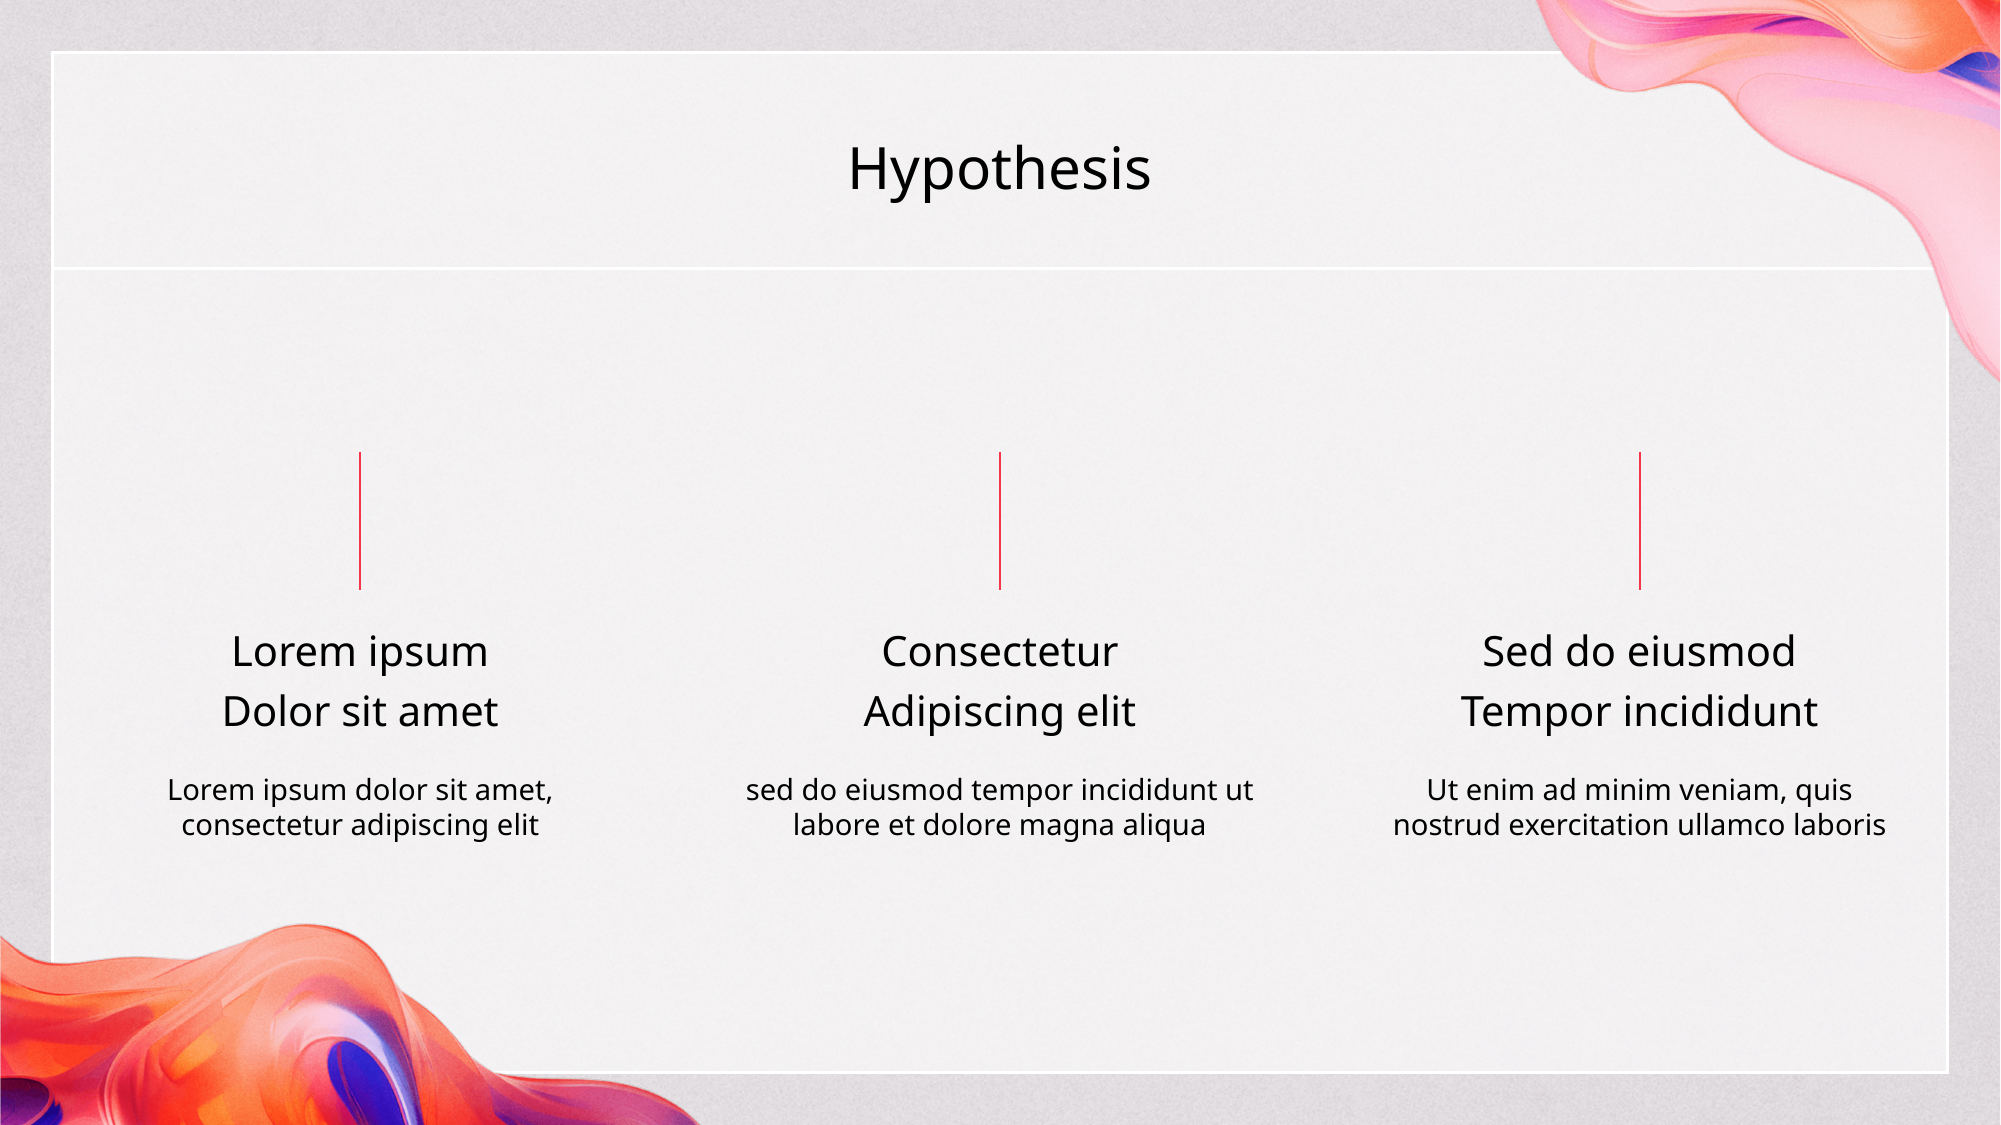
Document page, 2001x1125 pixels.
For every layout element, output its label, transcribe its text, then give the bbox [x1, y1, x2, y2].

text_box Sed do eiusmod [1360, 617, 1919, 677]
text_box Ut enim ad minim veniam, quis nostrud exercitation ullamco laboris [1360, 764, 1919, 849]
text_box sed do eiusmod tempor incididunt ut labore et dolore magna aliqua [720, 764, 1280, 849]
text_box Adipiscing elit [720, 677, 1280, 743]
picture [1, 0, 2001, 1125]
picture [0, 0, 1534, 922]
text_box Lorem ipsum [81, 617, 640, 677]
text_box Lorem ipsum dolor sit amet, consectetur adipiscing elit [81, 764, 640, 849]
text_box Consectetur [720, 617, 1280, 677]
text_box Hypothesis [329, 123, 1671, 209]
text_box Dolor sit amet [81, 677, 640, 743]
text_box Tempor incididunt [1360, 677, 1919, 743]
